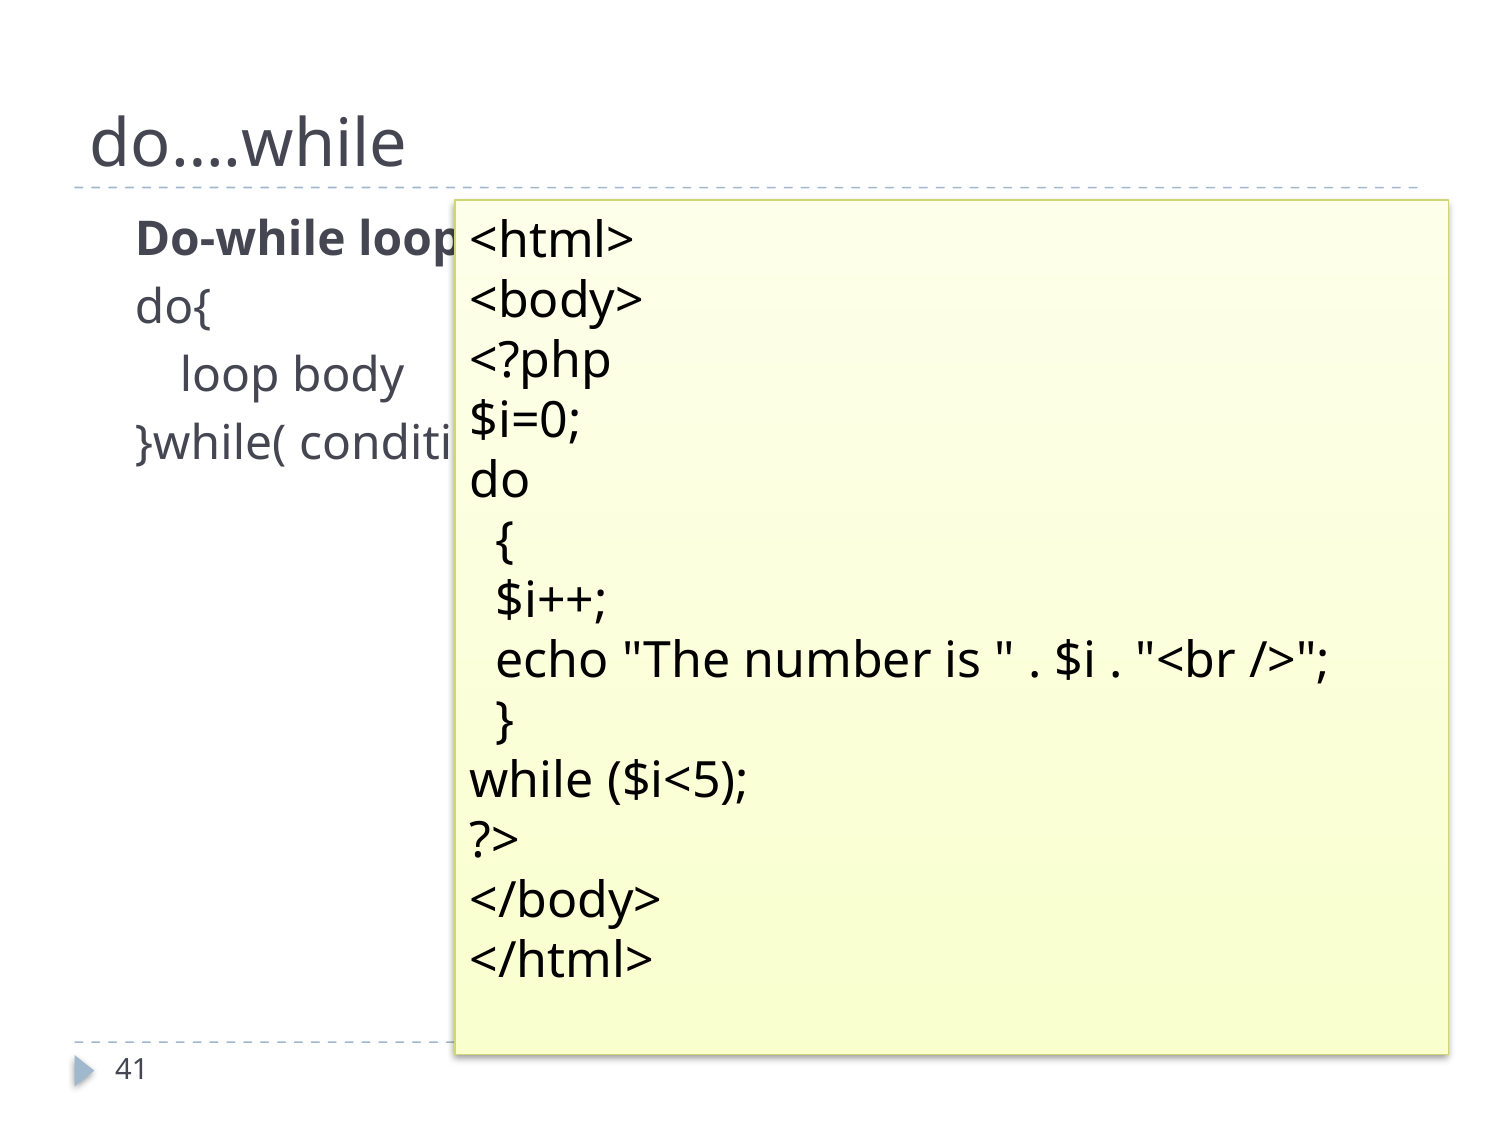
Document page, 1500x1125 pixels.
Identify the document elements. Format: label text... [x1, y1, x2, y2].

text_box Do-while loop do{ loop body }while( condition ); [74, 199, 454, 1010]
text_box 41 [100, 1042, 426, 1103]
text_box <html> <body> <?php $i=0; do { $i++; echo "The number is " . $i . "<br />"; } while ($i<5); ?> </body> </html> [454, 199, 1449, 1055]
text_box do….while [74, 24, 1425, 188]
